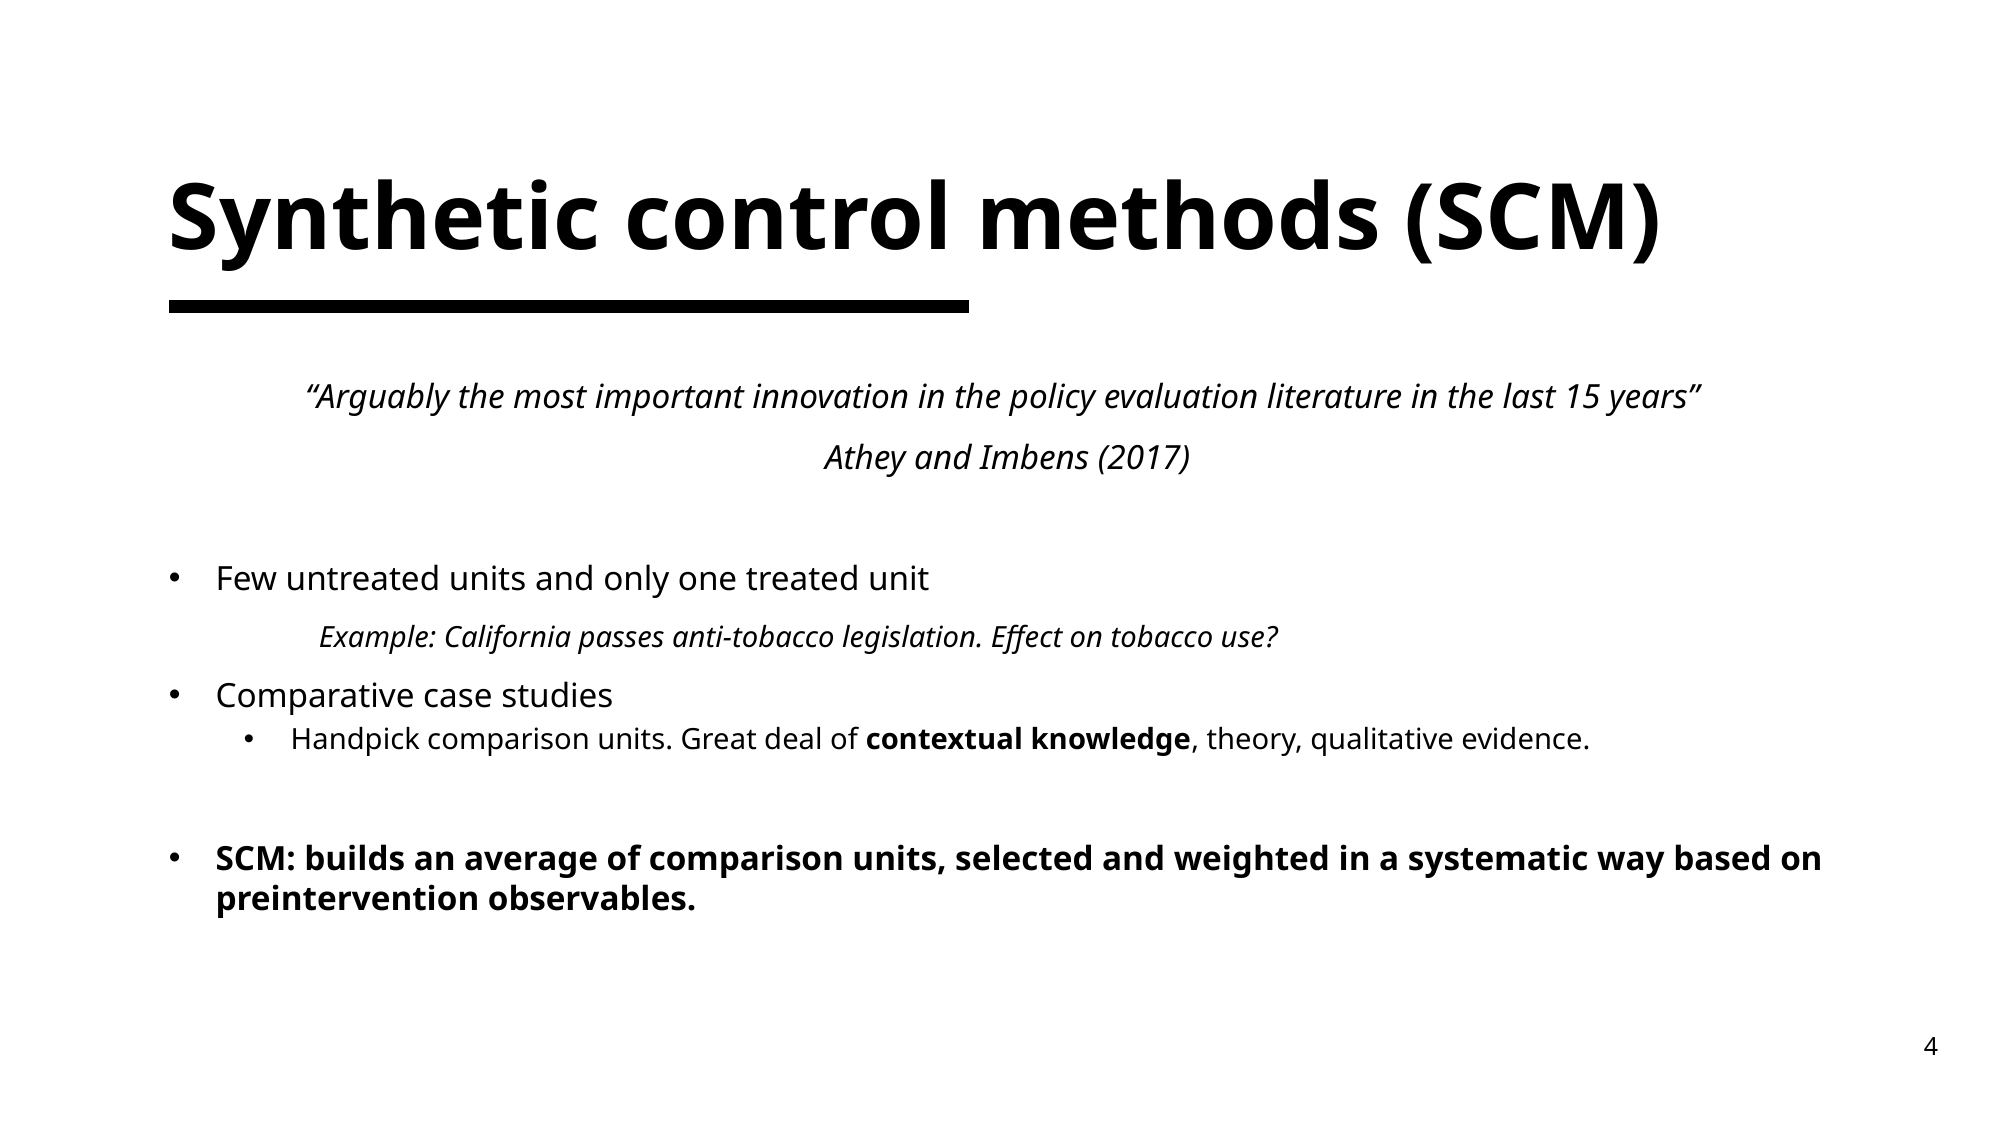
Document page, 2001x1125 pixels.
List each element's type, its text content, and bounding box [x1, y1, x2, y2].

slide_number 4 [1885, 1032, 1954, 1063]
list “Arguably the most important innovation in the policy evaluation literature in the last 15 years” Athey and Imbens (2017) Few untreated units and only one treated unit Example: California passes anti-tobacco legislation. Effect on tobacco use? Comparative case studies Handpick comparison units. Great deal of contextual knowledge, theory, qualitative evidence. SCM: builds an average of comparison units, selected and weighted in a systematic way based on preintervention observables. [168, 375, 1847, 961]
title Synthetic control methods (SCM) [168, 163, 1908, 270]
